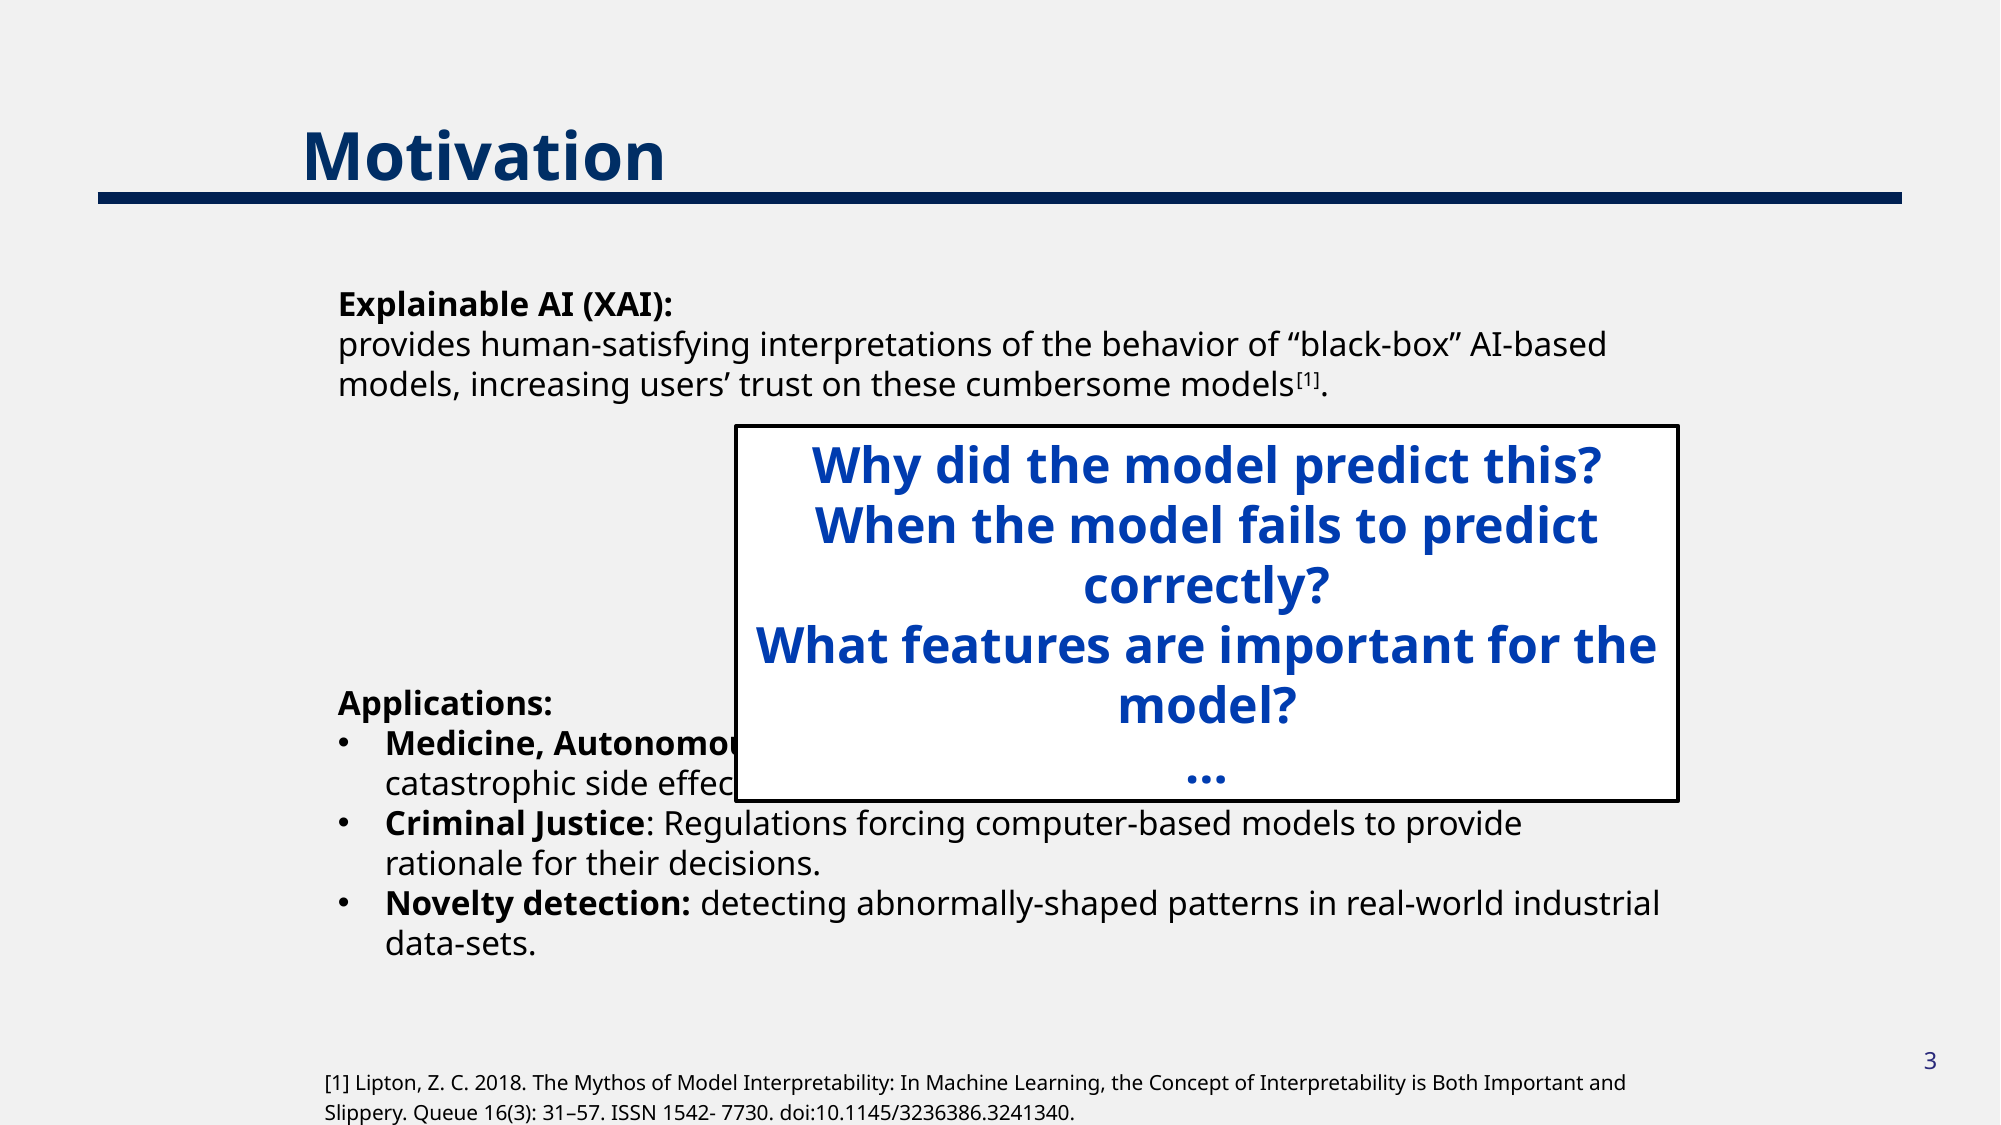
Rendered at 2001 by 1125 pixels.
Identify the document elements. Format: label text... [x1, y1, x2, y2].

text_box Why did the model predict this? When the model fails to predict correctly? What features are important for the model? … [736, 425, 1679, 801]
slide_number 3 [1915, 1039, 1944, 1085]
text_box [1] Lipton, Z. C. 2018. The Mythos of Model Interpretability: In Machine Learning, the Concept of Interpretability is Both Important and Slippery. Queue 16(3): 31–57. ISSN 1542- 7730. doi:10.1145/3236386.3241340. [309, 1057, 1679, 1125]
text_box Explainable AI (XAI): provides human-satisfying interpretations of the behavior of “black-box” AI-based models, increasing users’ trust on these cumbersome models[1]. Applications: Medicine, Autonomous Driving: remarkable demand for reasoning due to the catastrophic side effects of single false predictions. Criminal Justice: Regulations forcing computer-based models to provide rationale for their decisions. Novelty detection: detecting abnormally-shaped patterns in real-world industrial data-sets. [323, 275, 1679, 970]
title Motivation [300, 0, 1700, 195]
